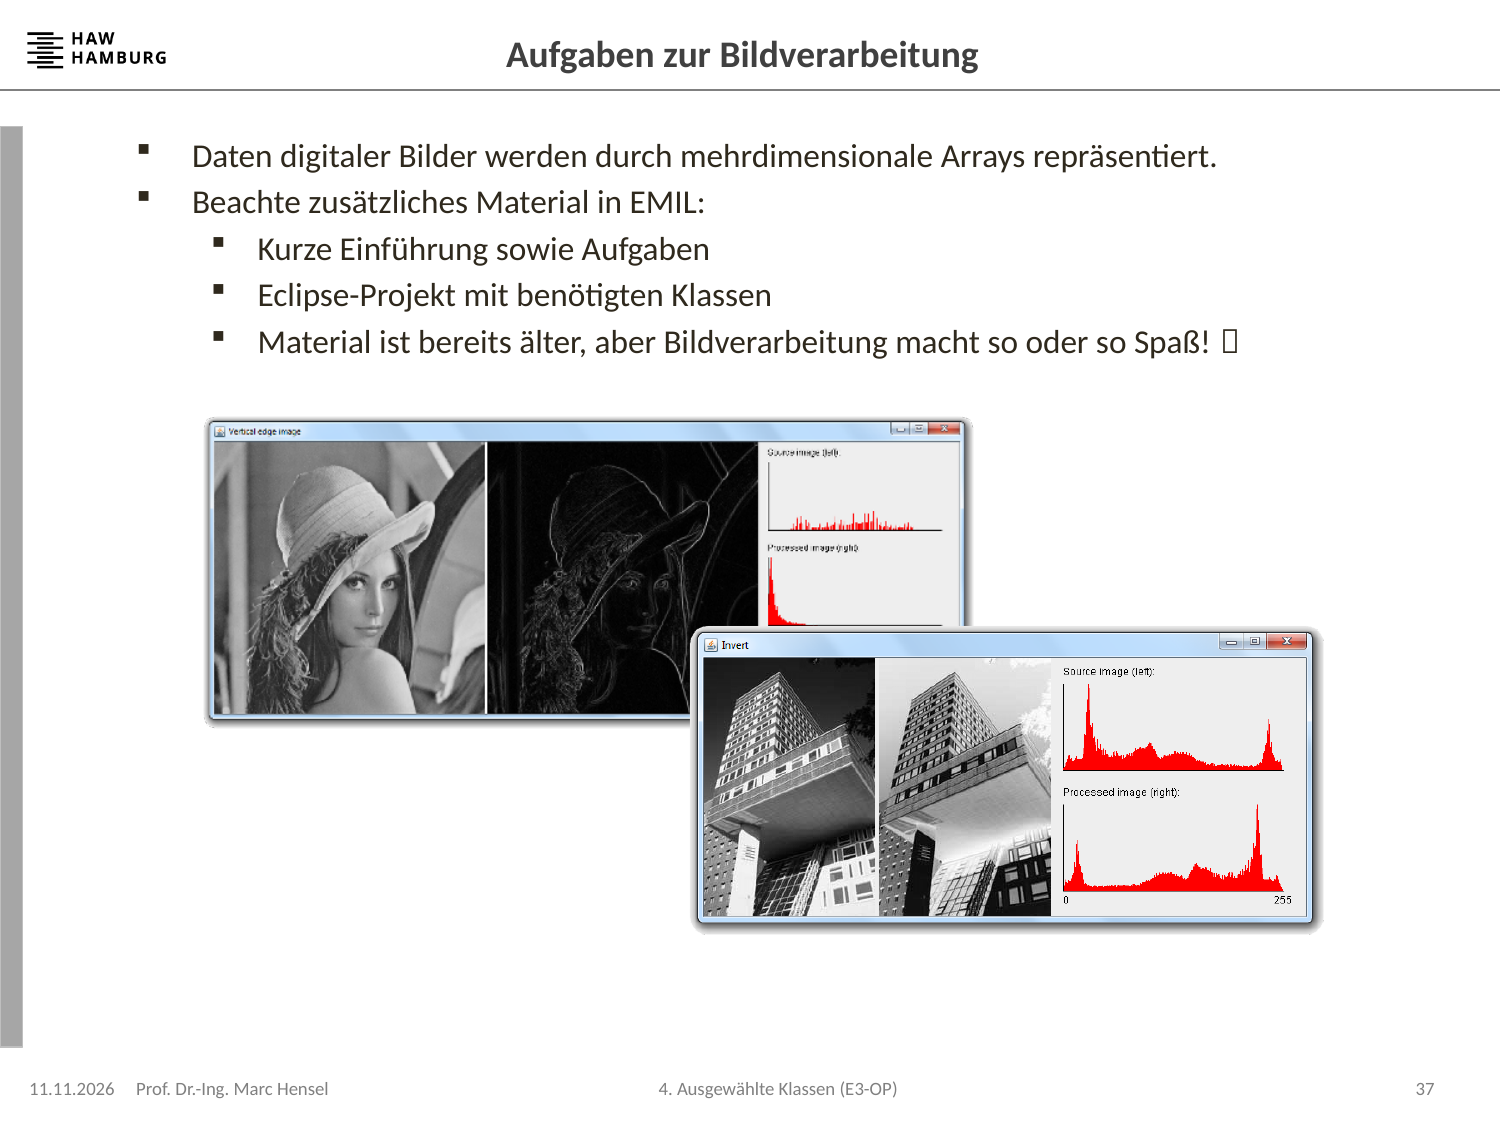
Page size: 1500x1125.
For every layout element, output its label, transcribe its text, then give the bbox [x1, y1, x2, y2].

list Daten digitaler Bilder werden durch mehrdimensionale Arrays repräsentiert. Beachte zusätzliches Material in EMIL: Kurze Einführung sowie Aufgaben Eclipse-Projekt mit benötigten Klassen Material ist bereits älter, aber Bildverarbeitung macht so oder so Spaß!  [135, 126, 1436, 1048]
slide_number 37 [1338, 1076, 1435, 1100]
picture [203, 416, 1325, 935]
title Aufgaben zur Bildverarbeitung [185, 22, 1315, 83]
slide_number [22, 1076, 135, 1100]
picture [15, 20, 177, 80]
footer Prof. Dr.-Ing. Marc Hensel [135, 1076, 362, 1100]
